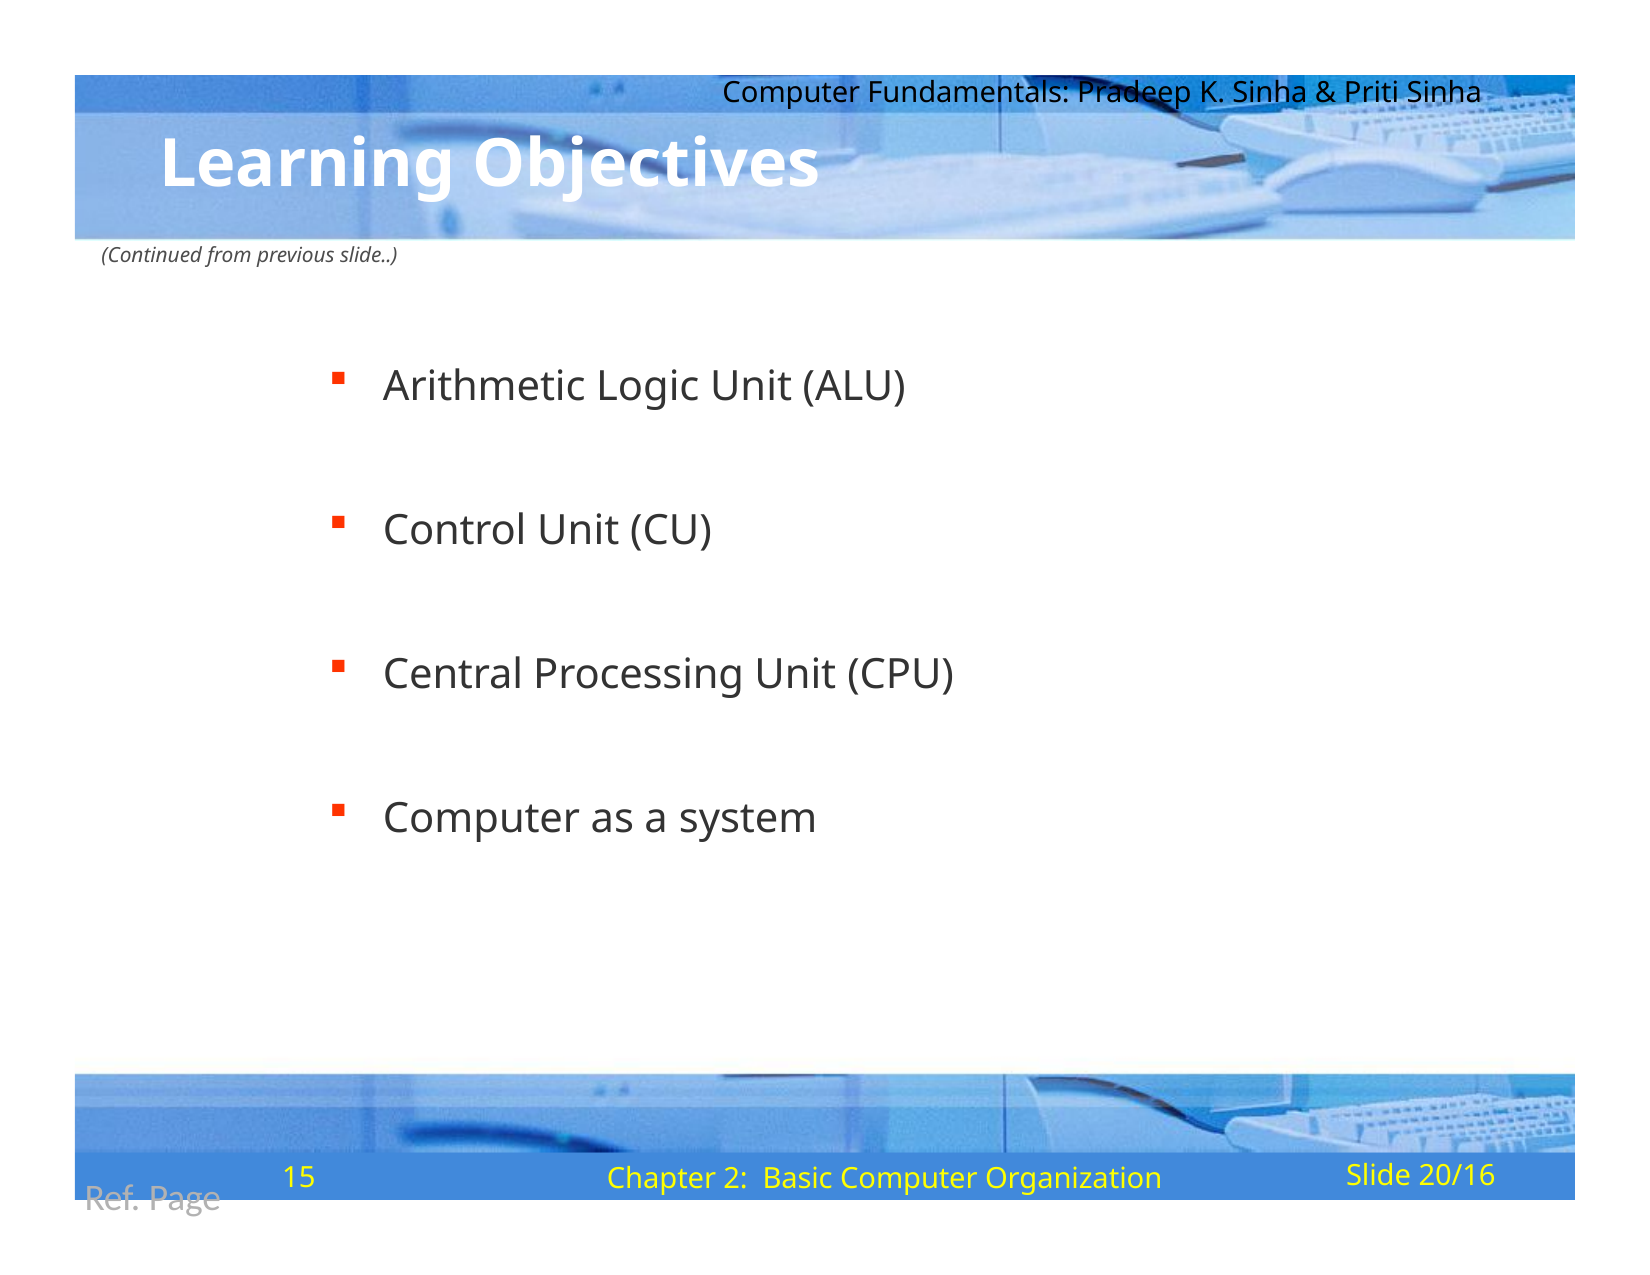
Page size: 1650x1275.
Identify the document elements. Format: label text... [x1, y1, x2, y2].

slide_number Slide 20/16 [1343, 1164, 1517, 1275]
picture [74, 75, 1575, 241]
footer Chapter 2: Basic Computer Organization [604, 1162, 1167, 1275]
text_box (Continued from previous slide..) [99, 241, 454, 267]
text_box [74, 1035, 1575, 1200]
slide_number Ref. Page [82, 1185, 462, 1275]
title Learning Objectives [159, 119, 1491, 333]
text_box 15 [279, 1161, 322, 1194]
text_box Computer Fundamentals: Pradeep K. Sinha & Priti Sinha [720, 73, 1554, 109]
text_box Arithmetic Logic Unit (ALU) Control Unit (CU) Central Processing Unit (CPU) Computer as a system [326, 358, 1008, 841]
